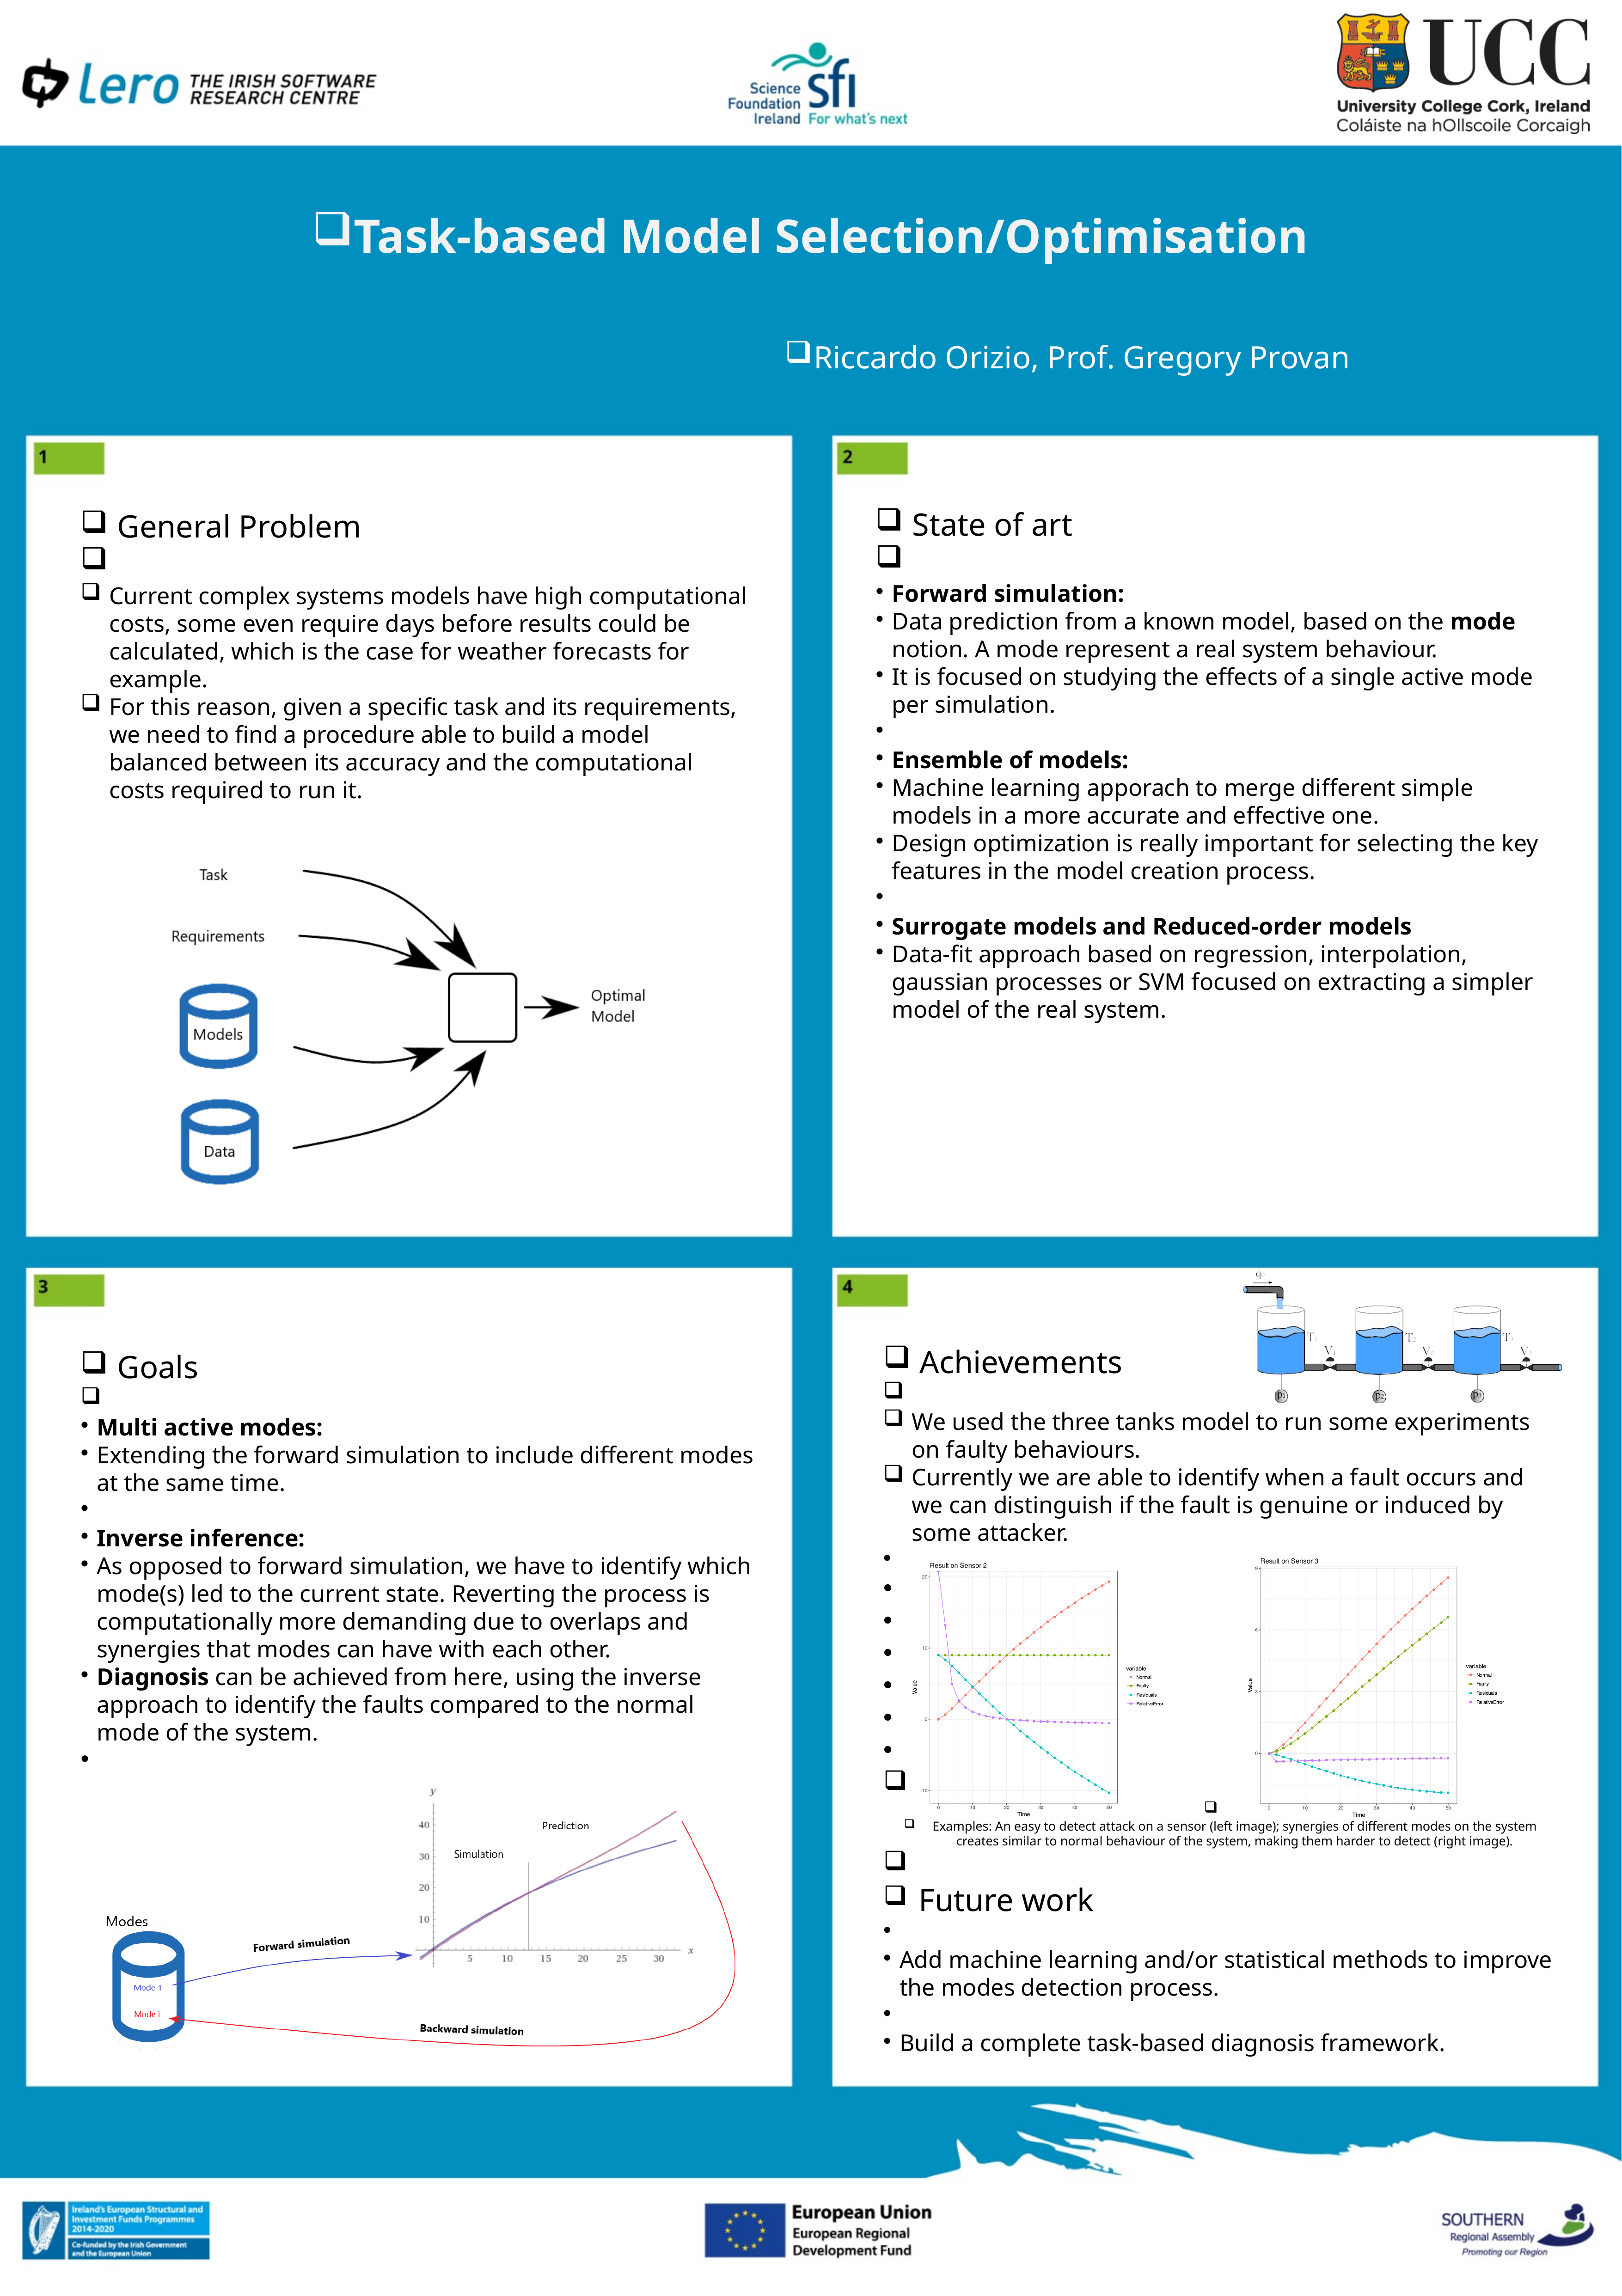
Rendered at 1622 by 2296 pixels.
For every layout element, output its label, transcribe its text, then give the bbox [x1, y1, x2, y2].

text_box Goals Multi active modes: Extending the forward simulation to include different modes at the same time. Inverse inference: As opposed to forward simulation, we have to identify which mode(s) led to the current state. Reverting the process is computationally more demanding due to overlaps and synergies that modes can have with each other. Diagnosis can be achieved from here, using the inverse approach to identify the faults compared to the normal mode of the system. [73, 1344, 762, 2048]
text_box Achievements We used the three tanks model to run some experiments on faulty behaviours. Currently we are able to identify when a fault occurs and we can distinguish if the fault is genuine or induced by some attacker. Examples: An easy to detect attack on a sensor (left image); synergies of different modes on the system creates similar to normal behaviour of the system, making them harder to detect (right image). Future work Add machine learning and/or statistical methods to improve the modes detection process. Build a complete task-based diagnosis framework. [876, 1339, 1564, 2043]
picture [832, 1267, 1599, 2088]
picture [25, 1267, 793, 2087]
text_box General Problem Current complex systems models have high computational costs, some even require days before results could be calculated, which is the case for weather forecasts for example. For this reason, given a specific task and its requirements, we need to find a procedure able to build a model balanced between its accuracy and the computational costs required to run it. [73, 503, 762, 1208]
picture [832, 435, 1599, 1238]
text_box Riccardo Orizio, Prof. Gregory Provan [778, 334, 1554, 416]
picture [0, 4, 1622, 147]
text_box State of art Forward simulation: Data prediction from a known model, based on the mode notion. A mode represent a real system behaviour. It is focused on studying the effects of a single active mode per simulation. Ensemble of models: Machine learning apporach to merge different simple models in a more accurate and effective one. Design optimization is really important for selecting the key features in the model creation process. Surrogate models and Reduced-order models Data-fit approach based on regression, interpolation, gaussian processes or SVM focused on extracting a simpler model of the real system. [869, 501, 1557, 1206]
picture [0, 2103, 1622, 2296]
text_box Task-based Model Selection/Optimisation [43, 203, 1578, 278]
picture [25, 435, 793, 1238]
